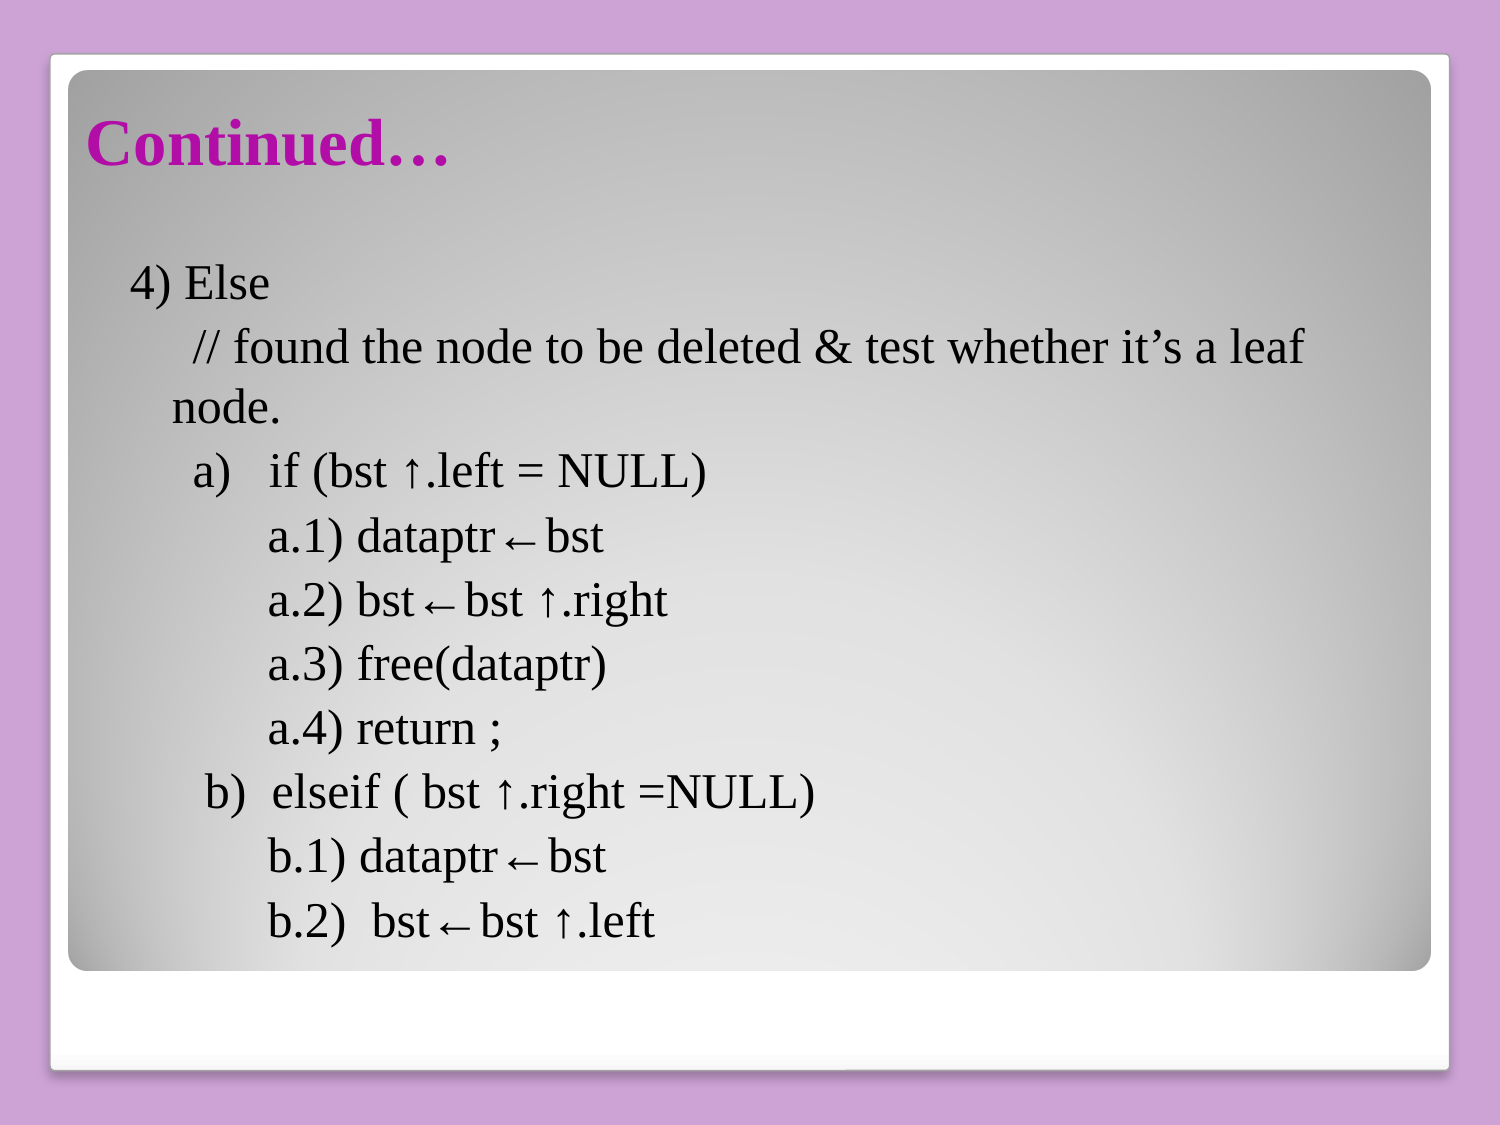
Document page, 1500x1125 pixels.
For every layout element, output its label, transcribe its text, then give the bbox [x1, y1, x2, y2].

list 4) Else // found the node to be deleted & test whether it’s a leaf node. a) if (bst ↑.left = NULL) a.1) dataptr←bst a.2) bst←bst ↑.right a.3) free(dataptr) a.4) return ; b) elseif ( bst ↑.right =NULL) b.1) dataptr←bst b.2) bst←bst ↑.left [82, 234, 1421, 1015]
title Continued… [70, 46, 1421, 187]
picture [67, 69, 1432, 972]
